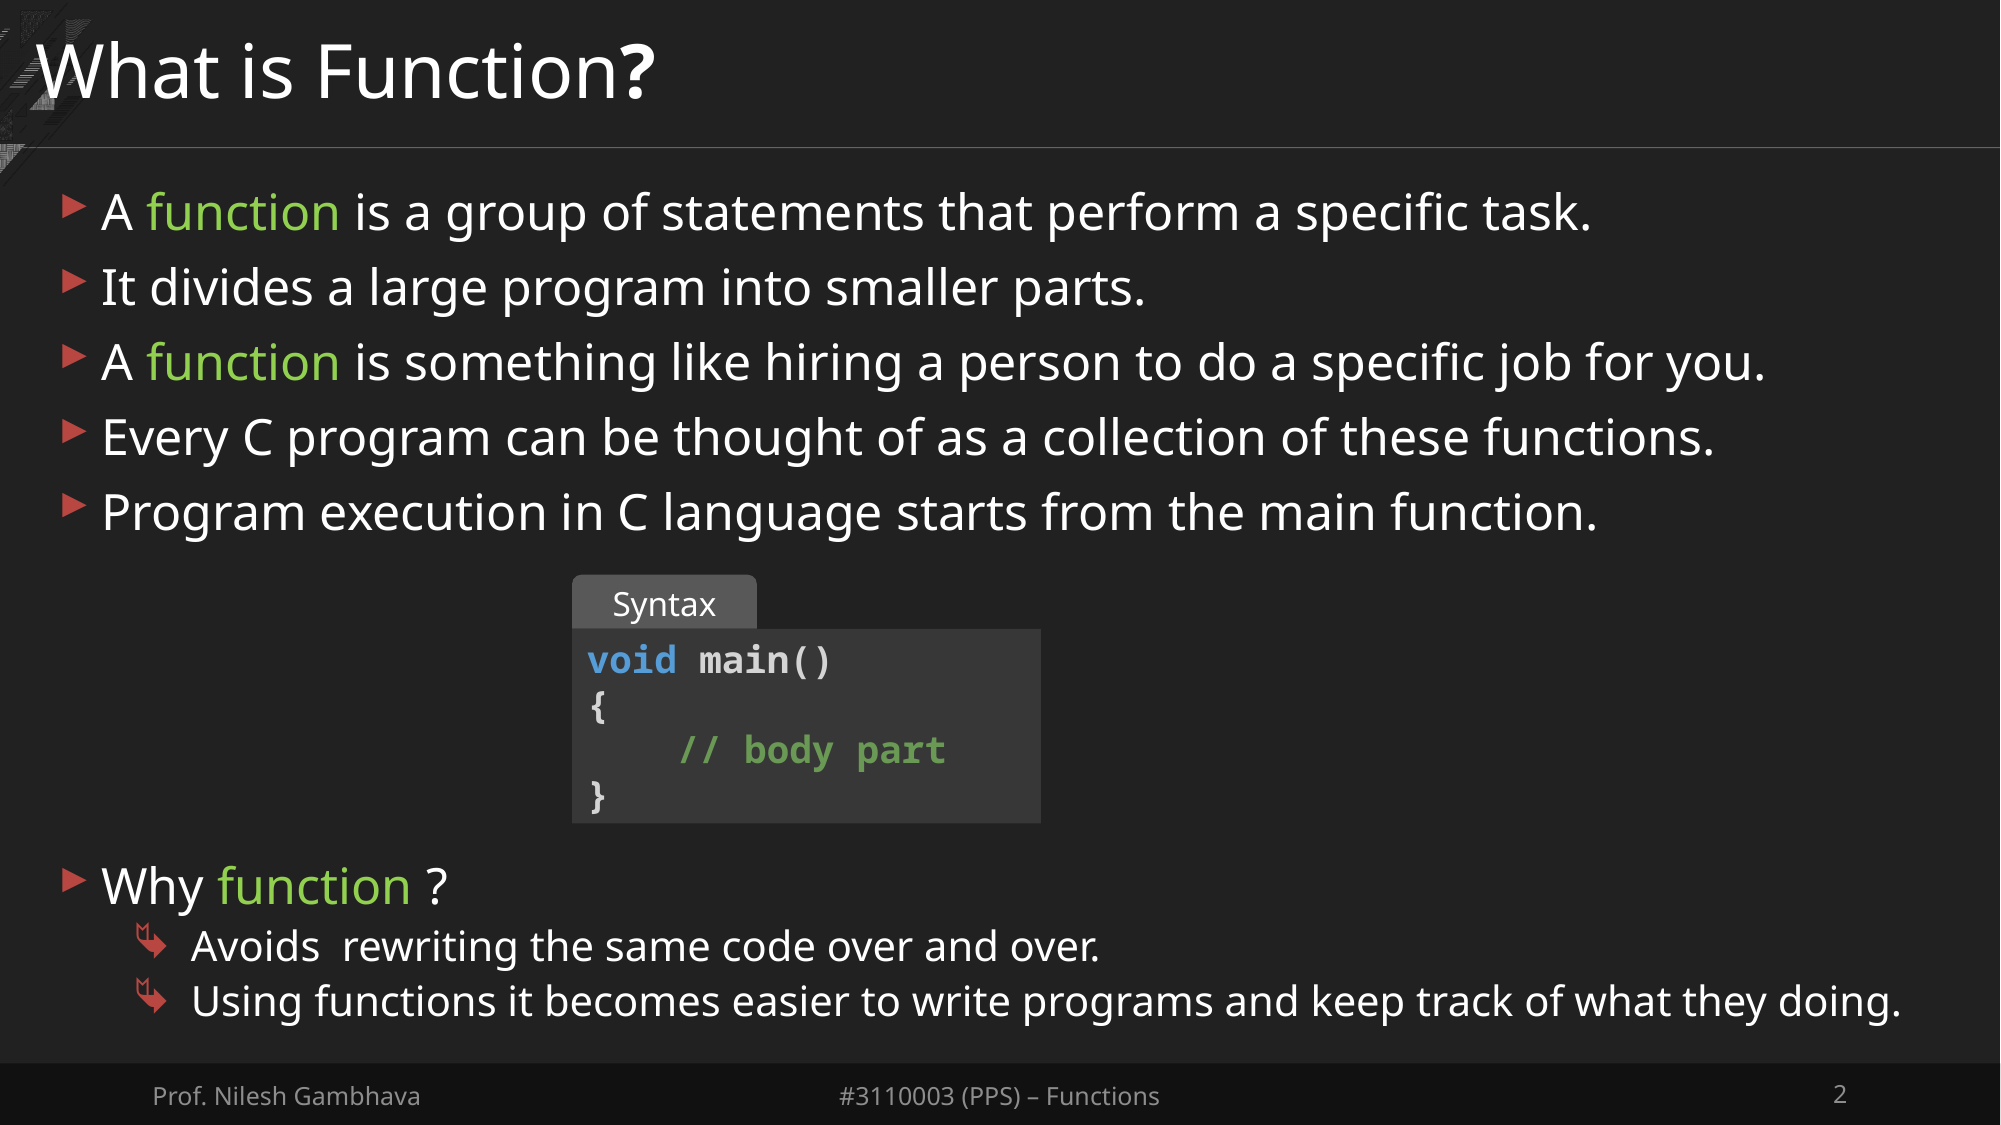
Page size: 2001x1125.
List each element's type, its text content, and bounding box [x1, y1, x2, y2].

text_box void main() { // body part } [572, 628, 1041, 824]
list A function is a group of statements that perform a specific task. It divides a large program into smaller parts. A function is something like hiring a person to do a specific job for you. Every C program can be thought of as a collection of these functions. Program execution in C language starts from the main function. Why function ? Avoids rewriting the same code over and over. Using functions it becomes easier to write programs and keep track of what they doing. [43, 180, 1957, 1037]
title What is Function? [0, 0, 2000, 148]
text_box Syntax [571, 573, 758, 630]
